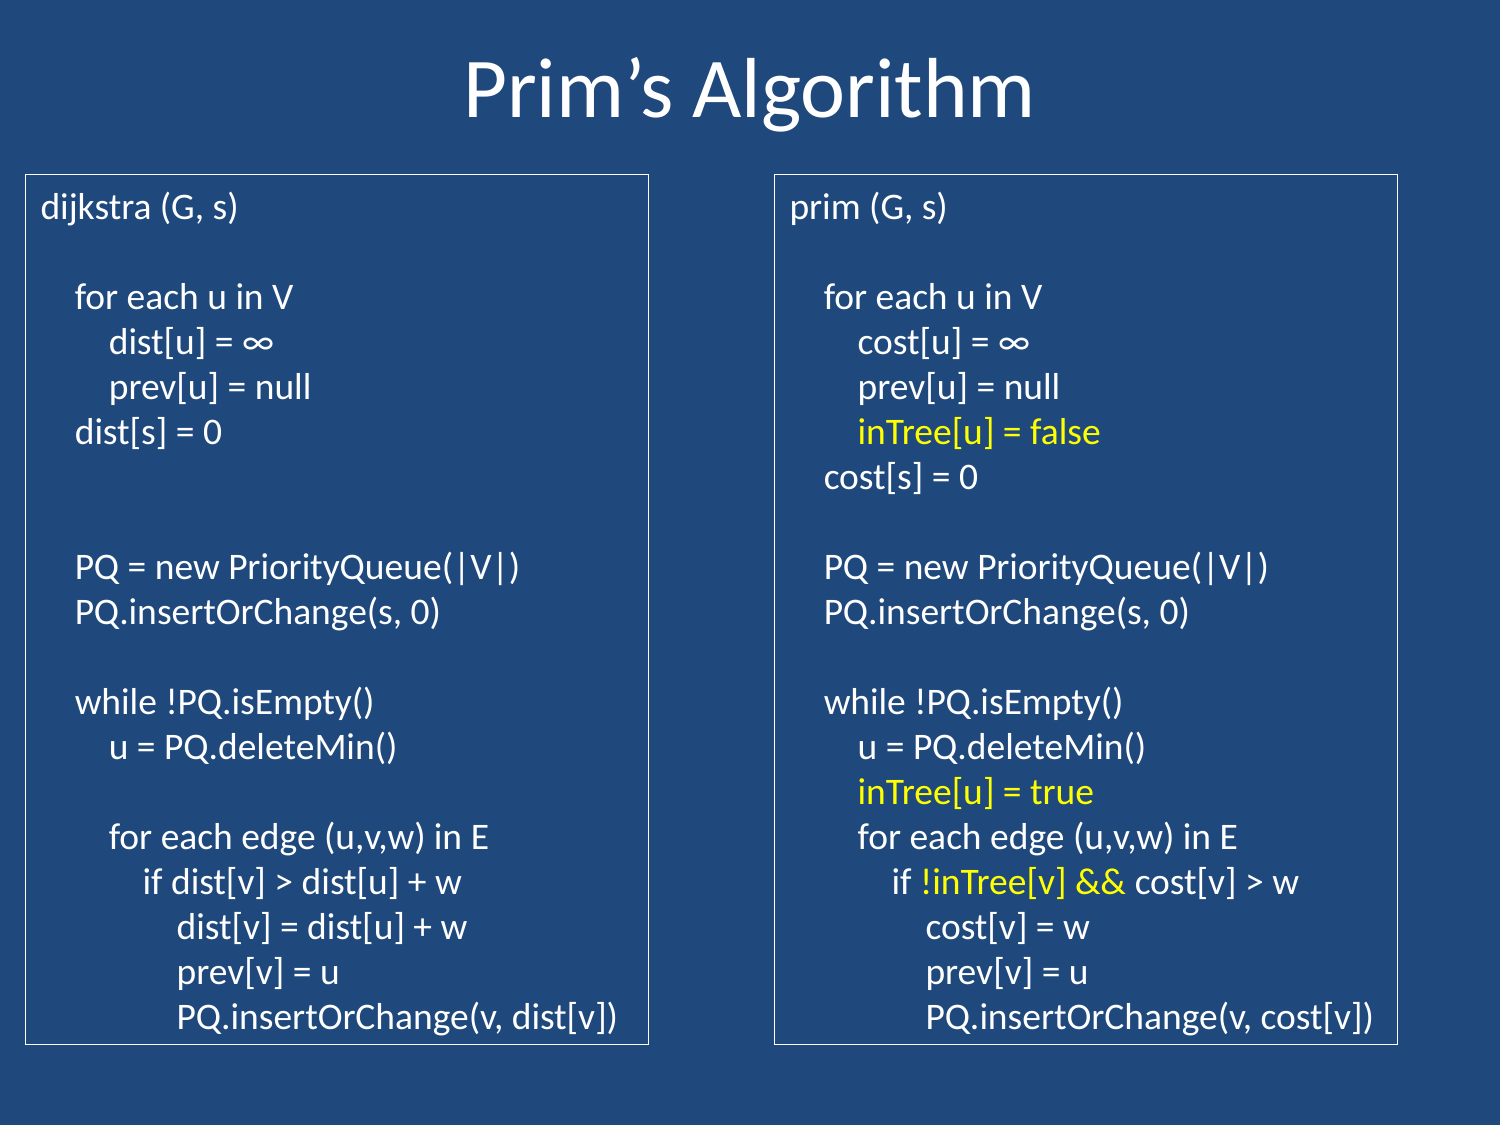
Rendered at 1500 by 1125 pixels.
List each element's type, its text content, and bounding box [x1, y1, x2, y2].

title Prim’s Algorithm [75, 24, 1425, 143]
text_box prim (G, s) for each u in V cost[u] = ∞ prev[u] = null inTree[u] = false cost[s] = 0 PQ = new PriorityQueue(|V|) PQ.insertOrChange(s, 0) while !PQ.isEmpty() u = PQ.deleteMin() inTree[u] = true for each edge (u,v,w) in E if !inTree[v] && cost[v] > w cost[v] = w prev[v] = u PQ.insertOrChange(v, cost[v]) [774, 174, 1398, 1045]
text_box dijkstra (G, s) for each u in V dist[u] = ∞ prev[u] = null dist[s] = 0 PQ = new PriorityQueue(|V|) PQ.insertOrChange(s, 0) while !PQ.isEmpty() u = PQ.deleteMin() for each edge (u,v,w) in E if dist[v] > dist[u] + w dist[v] = dist[u] + w prev[v] = u PQ.insertOrChange(v, dist[v]) [25, 174, 649, 1045]
